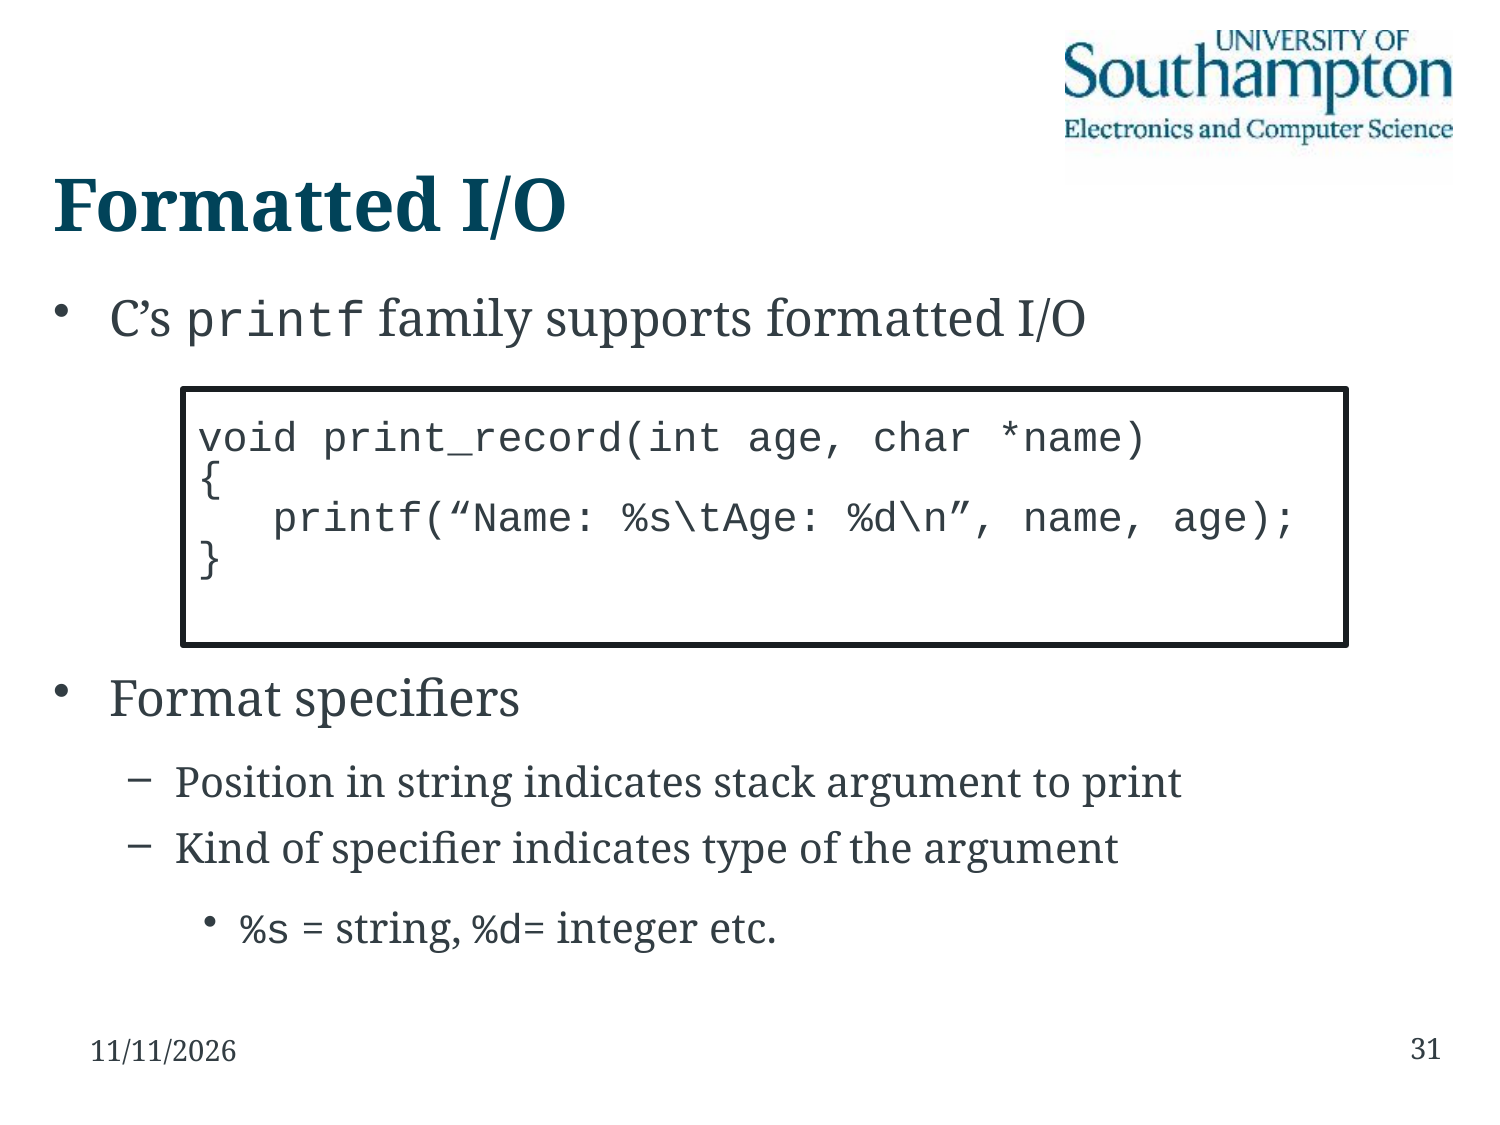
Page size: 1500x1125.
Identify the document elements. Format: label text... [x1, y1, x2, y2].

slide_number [74, 1024, 426, 1103]
list C’s printf family supports formatted I/O Format specifiers Position in string indicates stack argument to print Kind of specifier indicates type of the argument %s = string, %d= integer etc. [53, 278, 1447, 1022]
slide_number 31 [1092, 1022, 1443, 1102]
picture [1065, 30, 1453, 185]
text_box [182, 388, 1500, 646]
title Formatted I/O [53, 148, 1447, 256]
